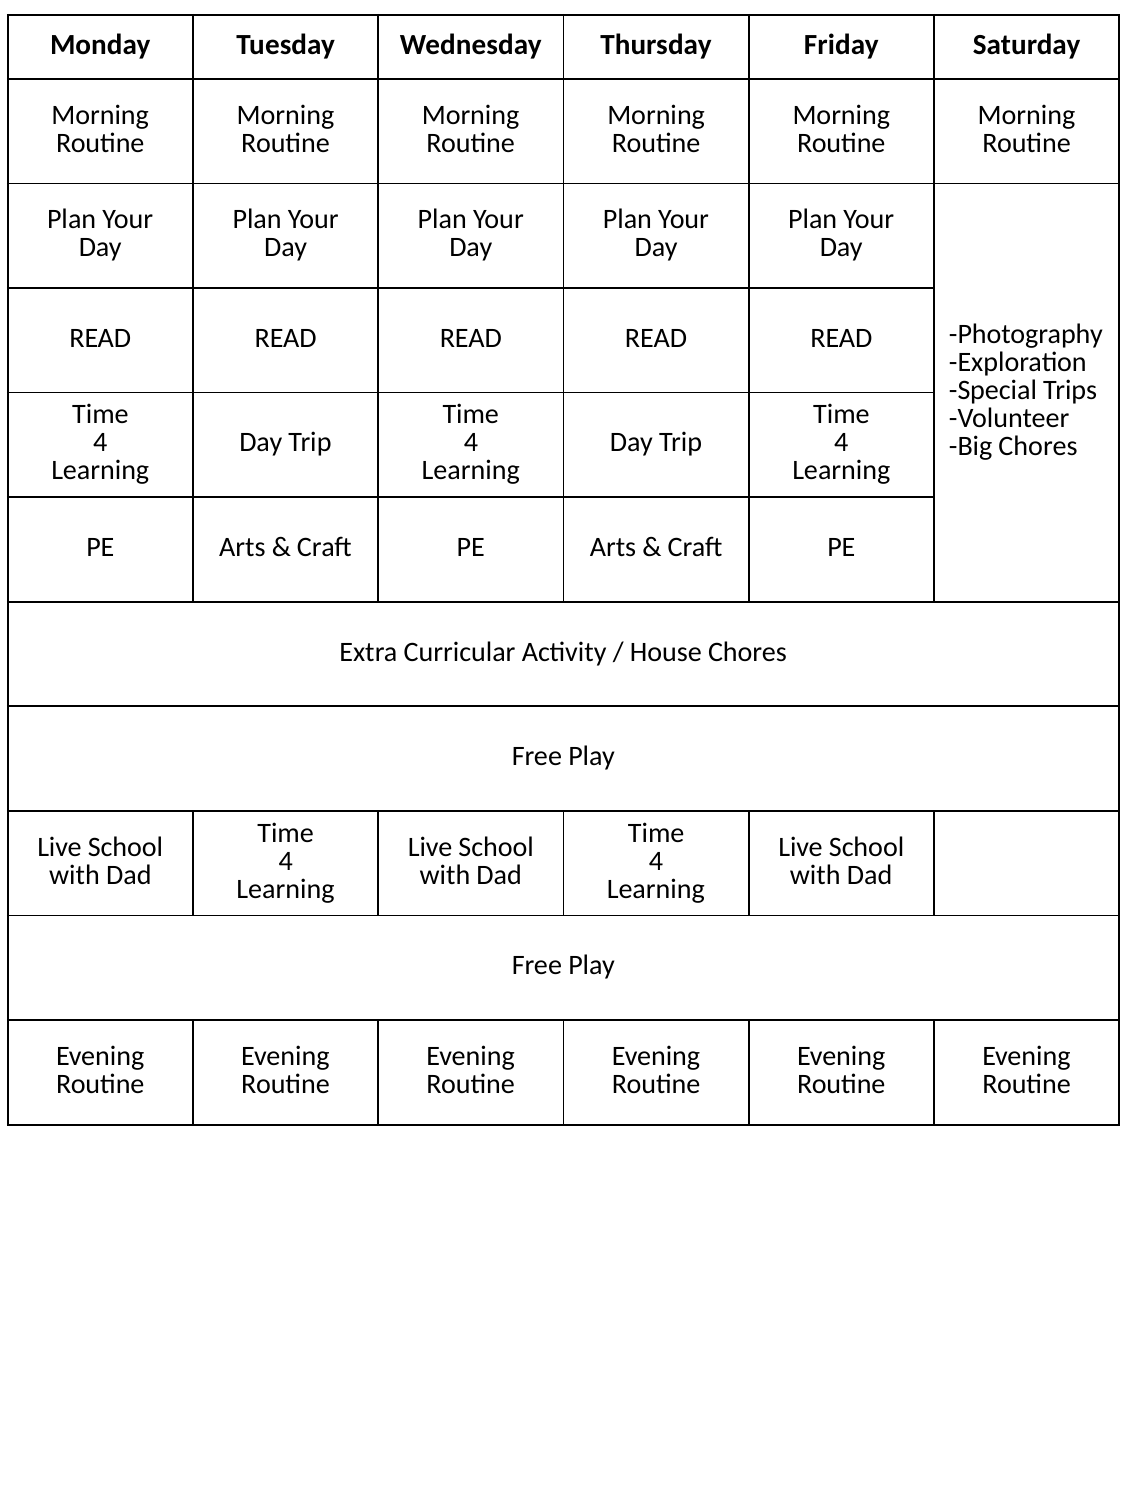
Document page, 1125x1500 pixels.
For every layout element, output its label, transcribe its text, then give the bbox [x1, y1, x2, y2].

table_cell Morning Routine [194, 80, 377, 183]
table_cell Plan Your Day [564, 184, 748, 287]
table_cell READ [564, 289, 748, 392]
table_cell Time 4 Learning [564, 812, 748, 915]
table_cell Time 4 Learning [194, 812, 377, 915]
table_header Tuesday [194, 16, 377, 78]
table_cell Plan Your Day [194, 184, 377, 287]
table_cell Evening Routine [9, 1021, 192, 1124]
table_cell Plan Your Day [750, 184, 933, 287]
table_cell Time 4 Learning [379, 393, 563, 496]
table_cell Morning Routine [9, 80, 192, 183]
table_header Thursday [564, 16, 748, 78]
table_cell Arts & Craft [194, 498, 377, 601]
table_header Saturday [935, 16, 1118, 78]
table_cell READ [194, 289, 377, 392]
table_header Friday [750, 16, 933, 78]
table_cell Arts & Craft [564, 498, 748, 601]
table_header Monday [9, 16, 192, 78]
table_cell Morning Routine [379, 80, 563, 183]
table_cell PE [9, 498, 192, 601]
table_cell Morning Routine [750, 80, 933, 183]
table_cell READ [379, 289, 563, 392]
table_cell Morning Routine [935, 80, 1118, 183]
table_cell Evening Routine [194, 1021, 377, 1124]
table_cell Time 4 Learning [9, 393, 192, 496]
table_cell Free Play [9, 916, 1118, 1019]
table_cell Plan Your Day [9, 184, 192, 287]
table_cell Evening Routine [750, 1021, 933, 1124]
table_cell READ [750, 289, 933, 392]
table_cell Day Trip [564, 393, 748, 496]
table_cell READ [9, 289, 192, 392]
table_cell PE [750, 498, 933, 601]
table_cell Free Play [9, 707, 1118, 810]
table_cell PE [379, 498, 563, 601]
table_cell Evening Routine [935, 1021, 1118, 1124]
table_header Wednesday [379, 16, 563, 78]
table_cell Day Trip [194, 393, 377, 496]
table_cell Morning Routine [564, 80, 748, 183]
table_cell Live School with Dad [9, 812, 192, 915]
table_cell Extra Curricular Activity / House Chores [9, 603, 1118, 705]
table_cell Live School with Dad [750, 812, 933, 915]
table_cell Time 4 Learning [750, 393, 933, 496]
table_cell Plan Your Day [379, 184, 563, 287]
table_cell [935, 812, 1118, 915]
table_cell Evening Routine [379, 1021, 563, 1124]
table_cell -Photography -Exploration -Special Trips -Volunteer -Big Chores [935, 184, 1118, 601]
table_cell Evening Routine [564, 1021, 748, 1124]
table_cell Live School with Dad [379, 812, 563, 915]
